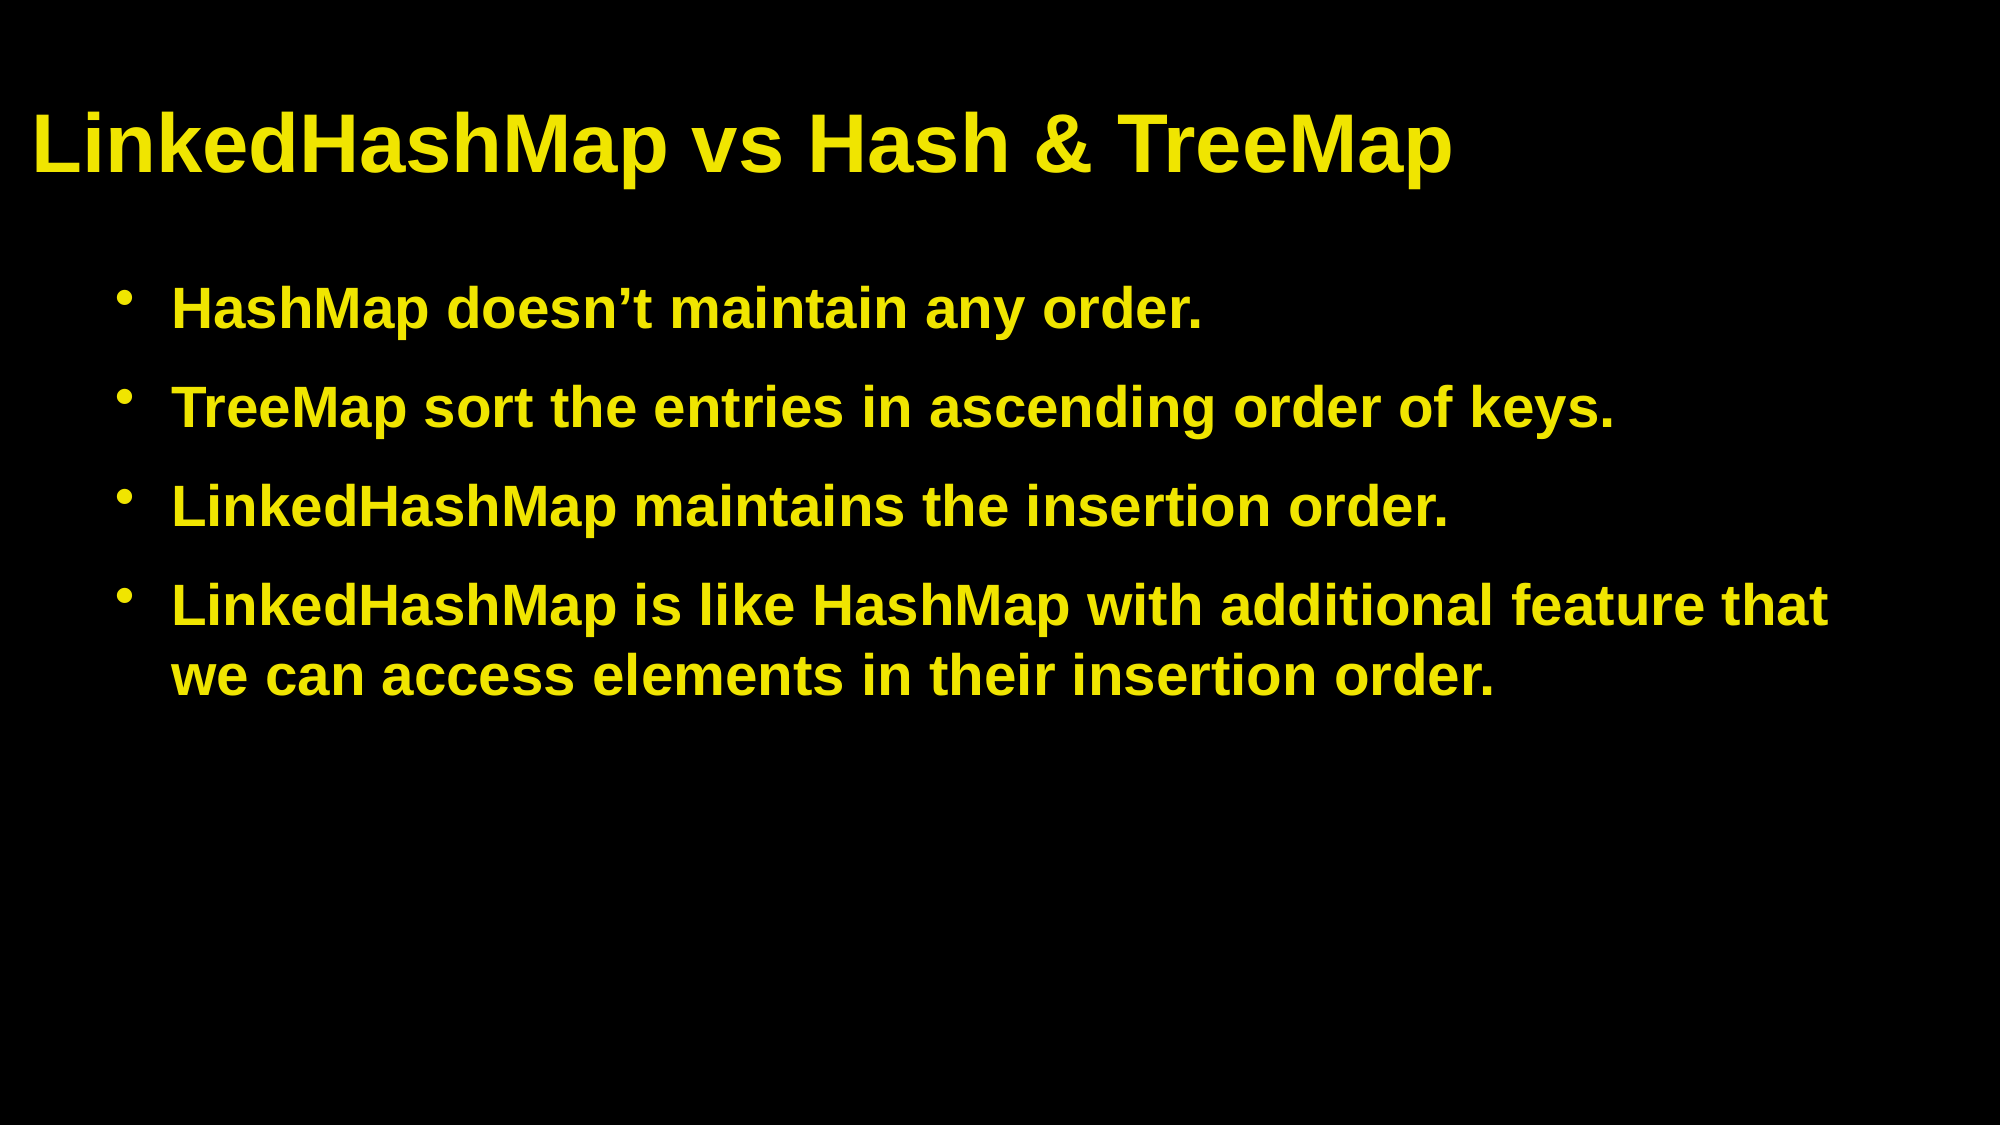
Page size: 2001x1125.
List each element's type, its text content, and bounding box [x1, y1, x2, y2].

list HashMap doesn’t maintain any order. TreeMap sort the entries in ascending order of keys. LinkedHashMap maintains the insertion order. LinkedHashMap is like HashMap with additional feature that we can access elements in their insertion order. [99, 262, 1900, 1005]
title LinkedHashMap vs Hash & TreeMap [16, 45, 1817, 233]
